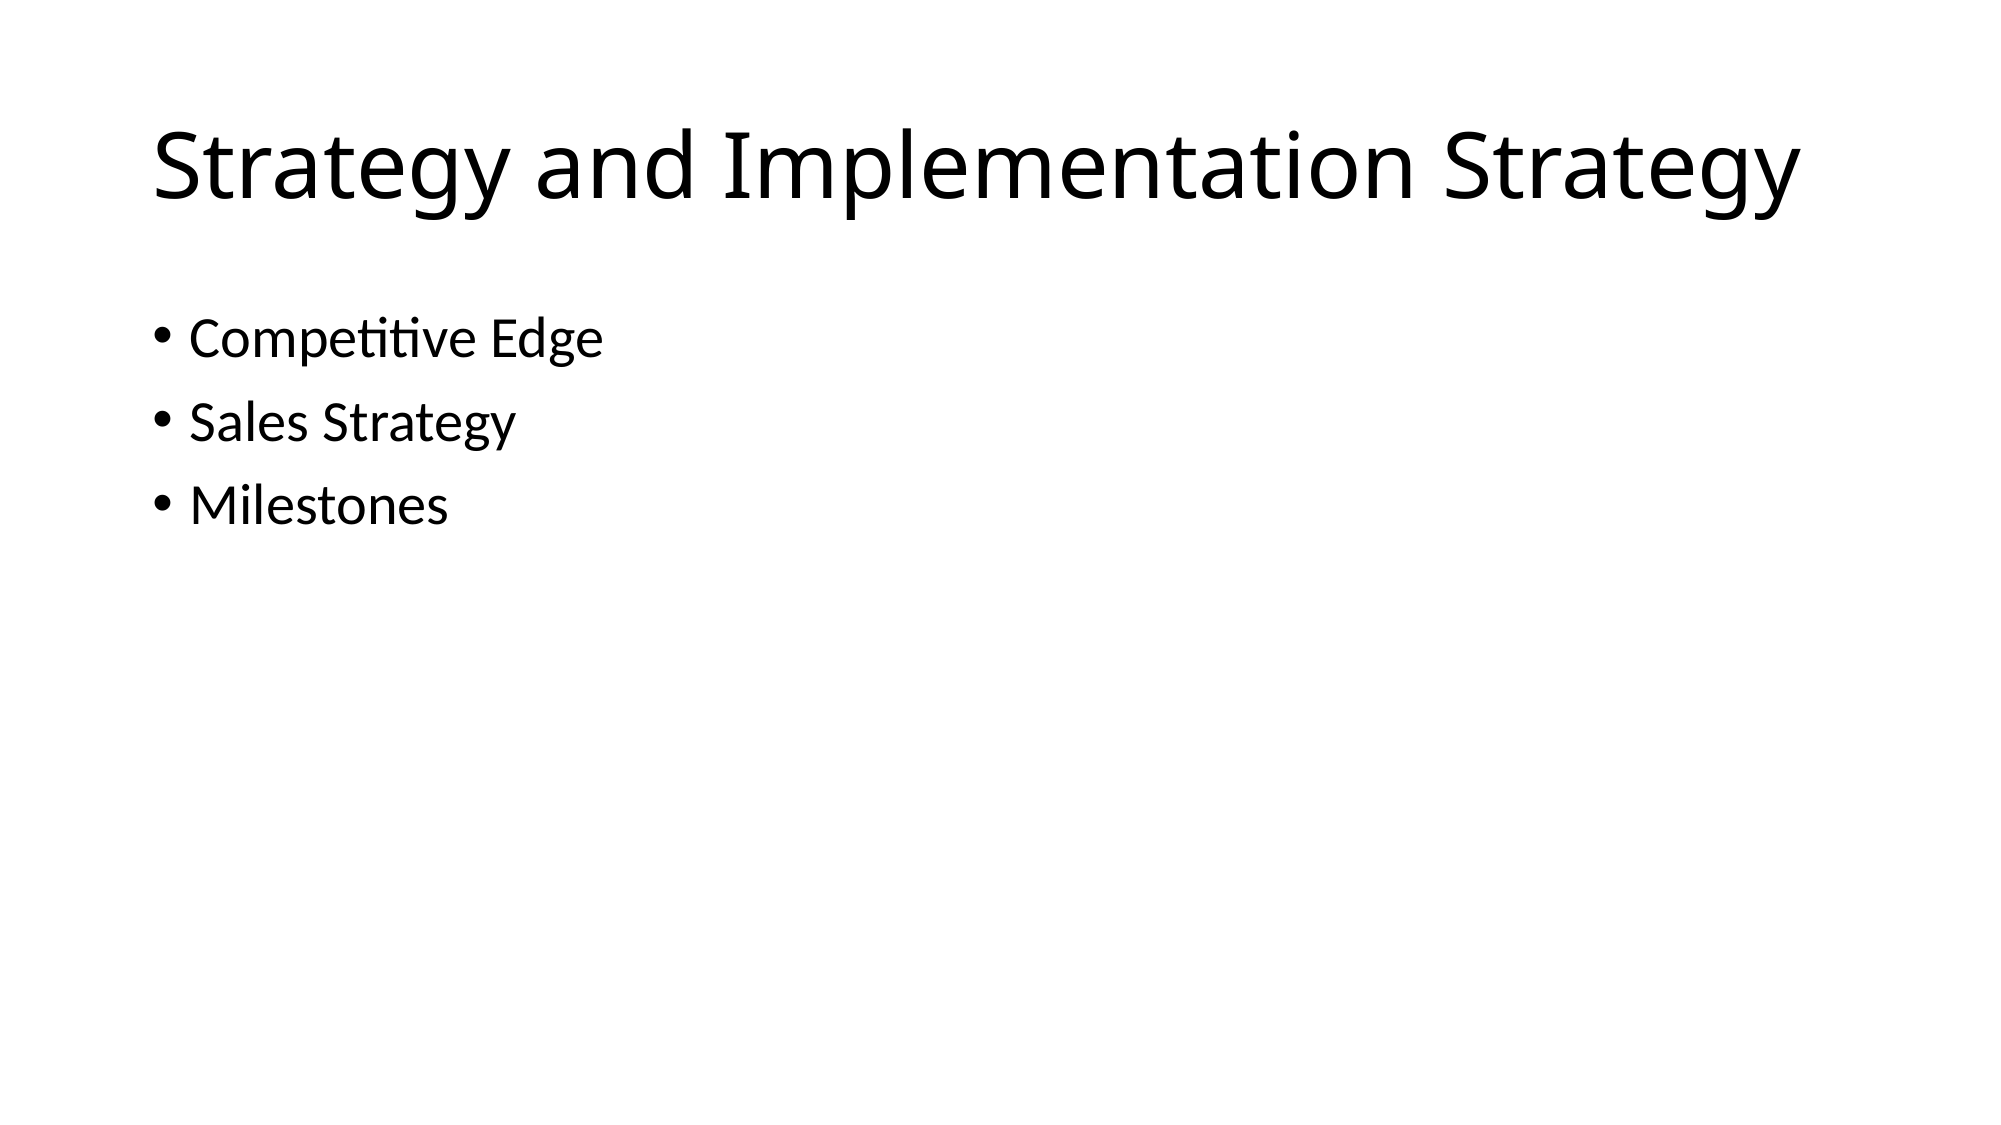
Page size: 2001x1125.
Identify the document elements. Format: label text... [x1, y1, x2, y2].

list Competitive Edge Sales Strategy Milestones [137, 299, 1863, 1014]
title Strategy and Implementation Strategy [137, 59, 1863, 278]
